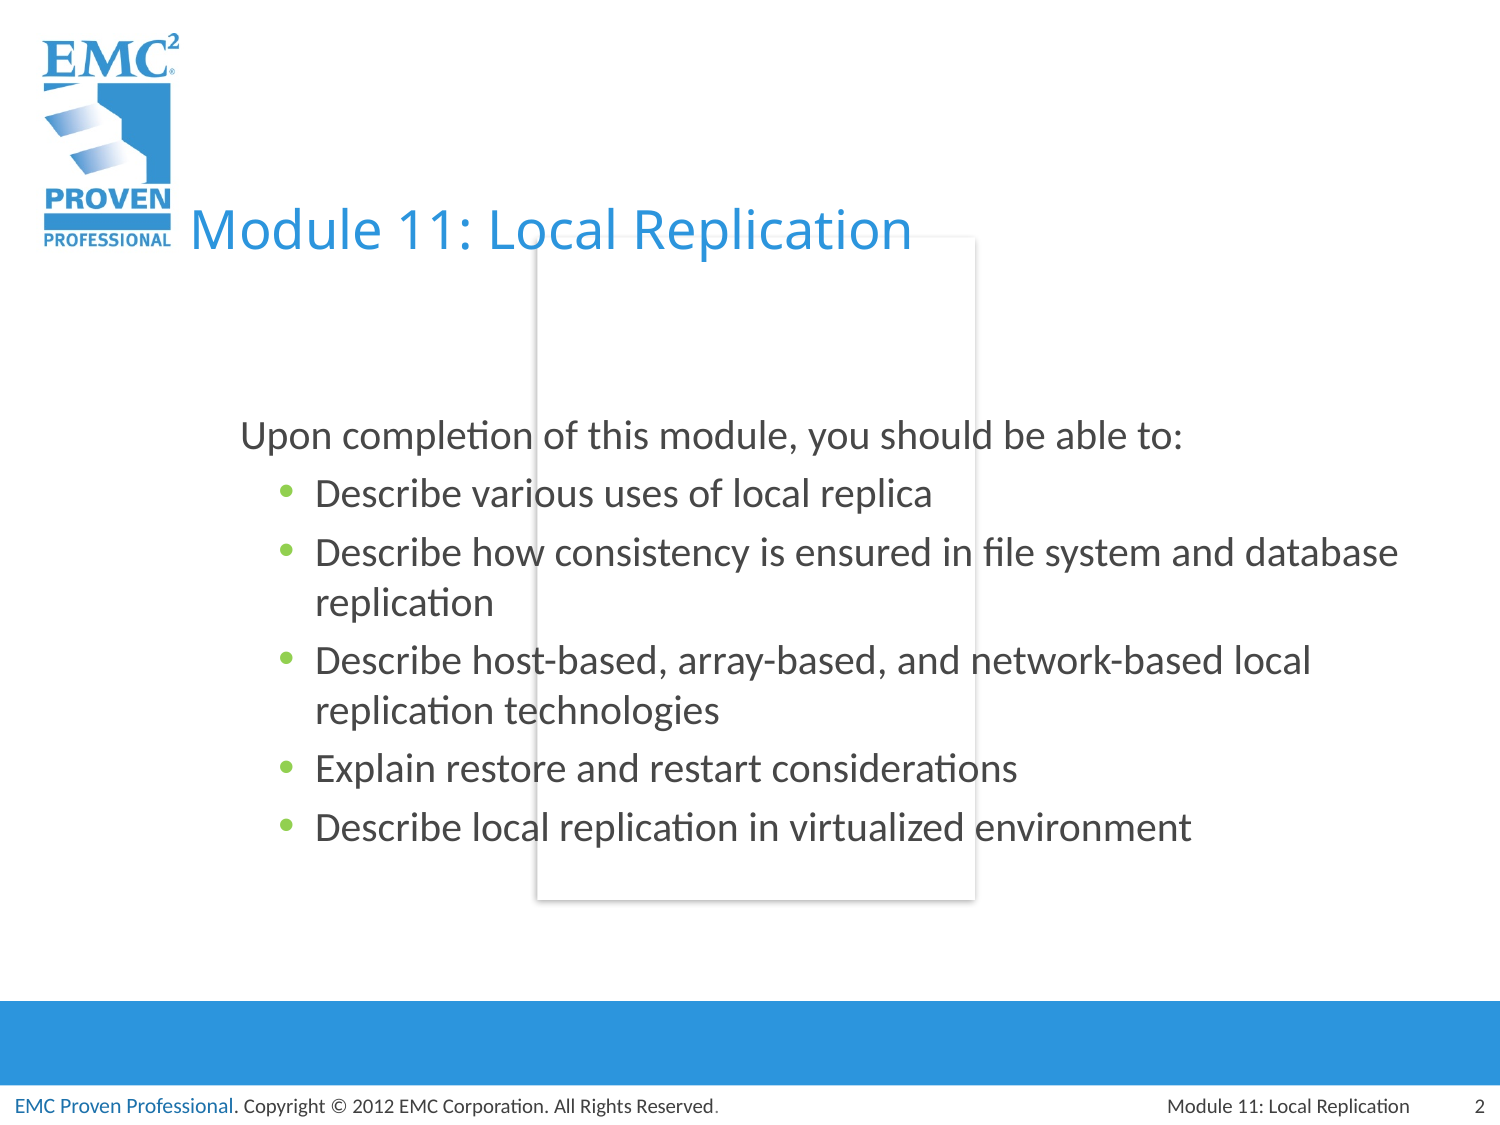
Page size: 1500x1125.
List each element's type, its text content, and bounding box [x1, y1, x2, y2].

picture [36, 33, 190, 271]
footer Module 11: Local Replication [737, 1087, 1425, 1125]
slide_number 2 [1425, 1087, 1500, 1125]
subtitle Upon completion of this module, you should be able to: Describe various uses of local replica Describe how consistency is ensured in file system and database replication Describe host-based, array-based, and network-based local replication technologies Explain restore and restart considerations Describe local replication in virtualized environment [224, 399, 1451, 913]
title Module 11: Local Replication [174, 187, 1276, 301]
